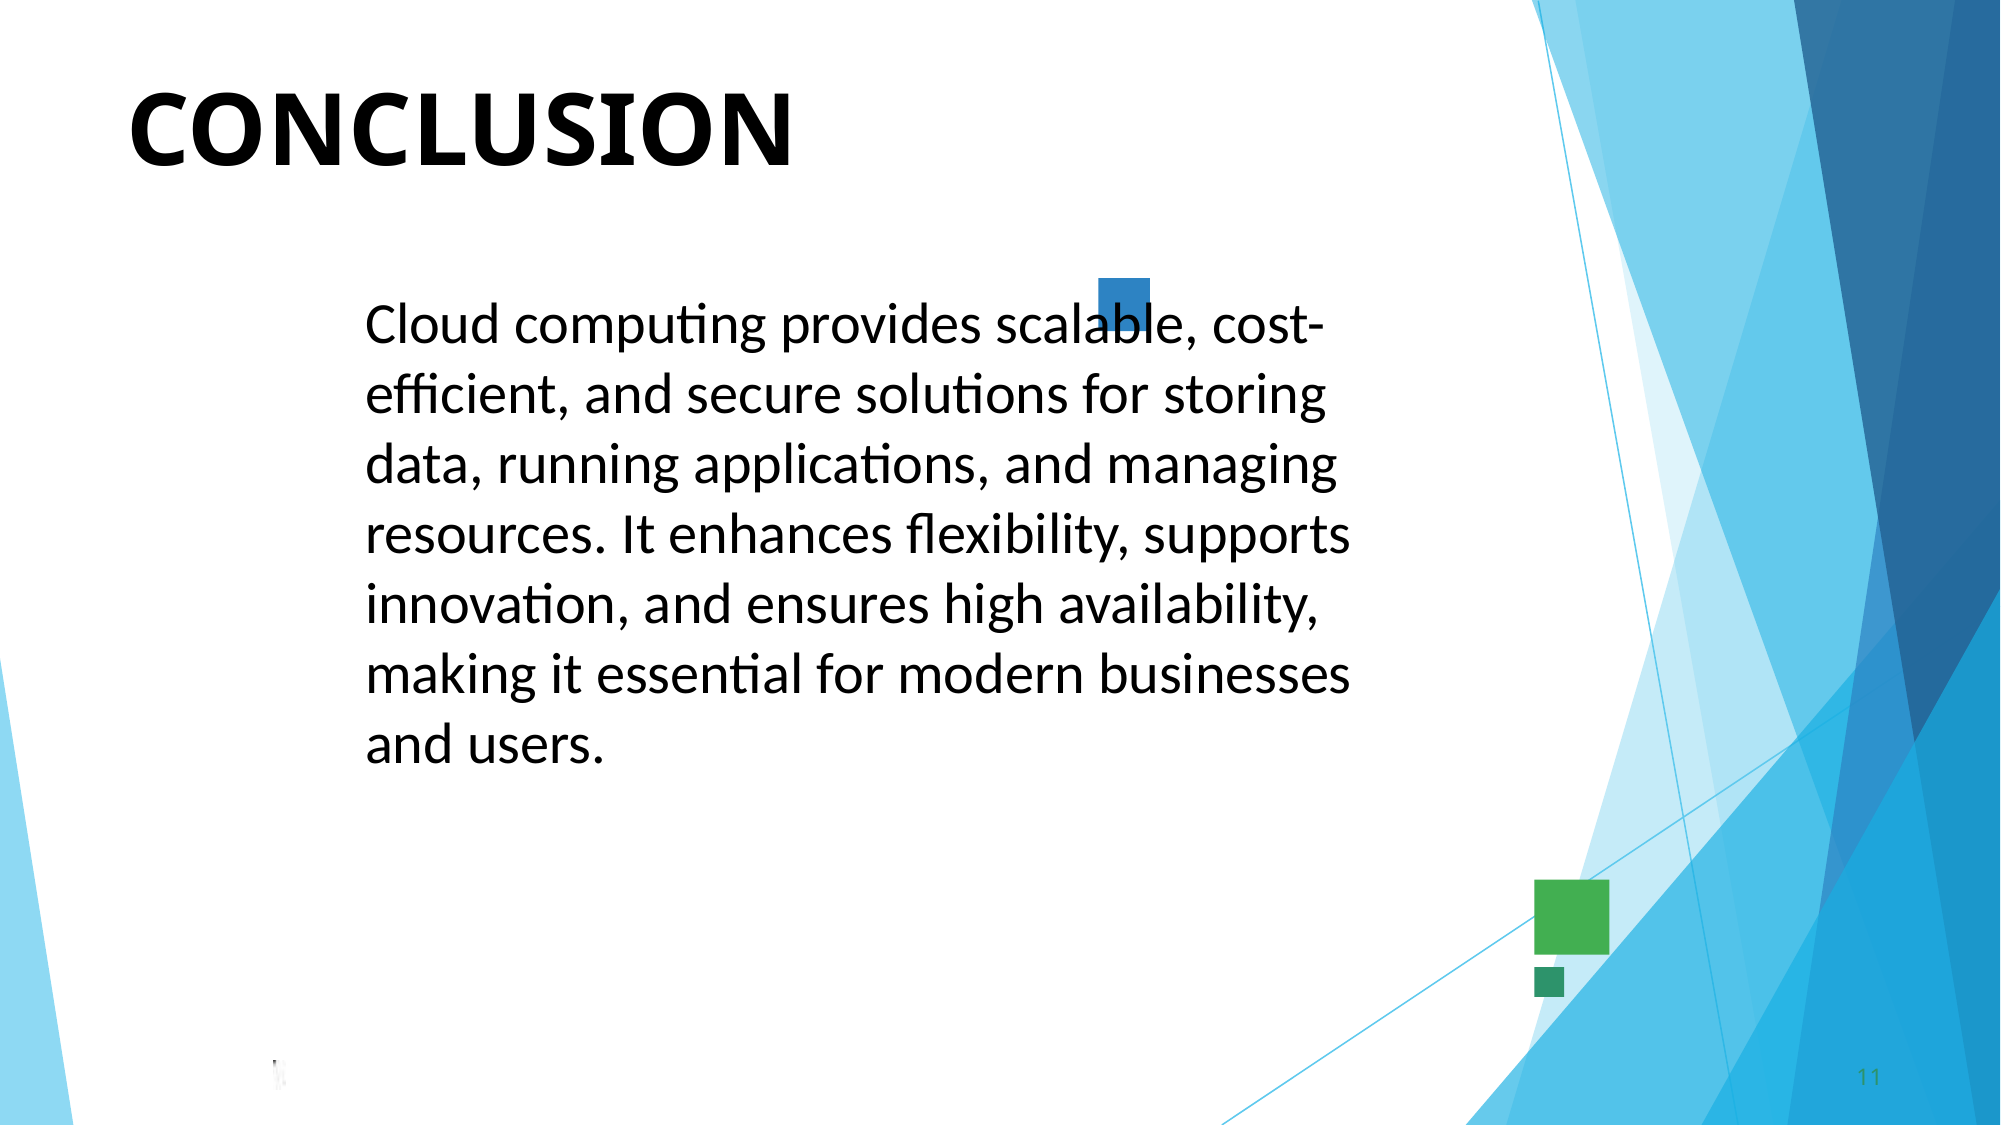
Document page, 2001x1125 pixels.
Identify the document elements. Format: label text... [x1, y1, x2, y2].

text_box 11 [1849, 1061, 1888, 1095]
title CONCLUSION [123, 63, 875, 254]
text_box [1534, 967, 1565, 997]
picture [273, 1060, 287, 1091]
text_box [1534, 879, 1610, 955]
text_box Cloud computing provides scalable, cost-efficient, and secure solutions for storing data, running applications, and managing resources. It enhances flexibility, supports innovation, and ensures high availability, making it essential for modern businesses and users. [350, 278, 1400, 783]
